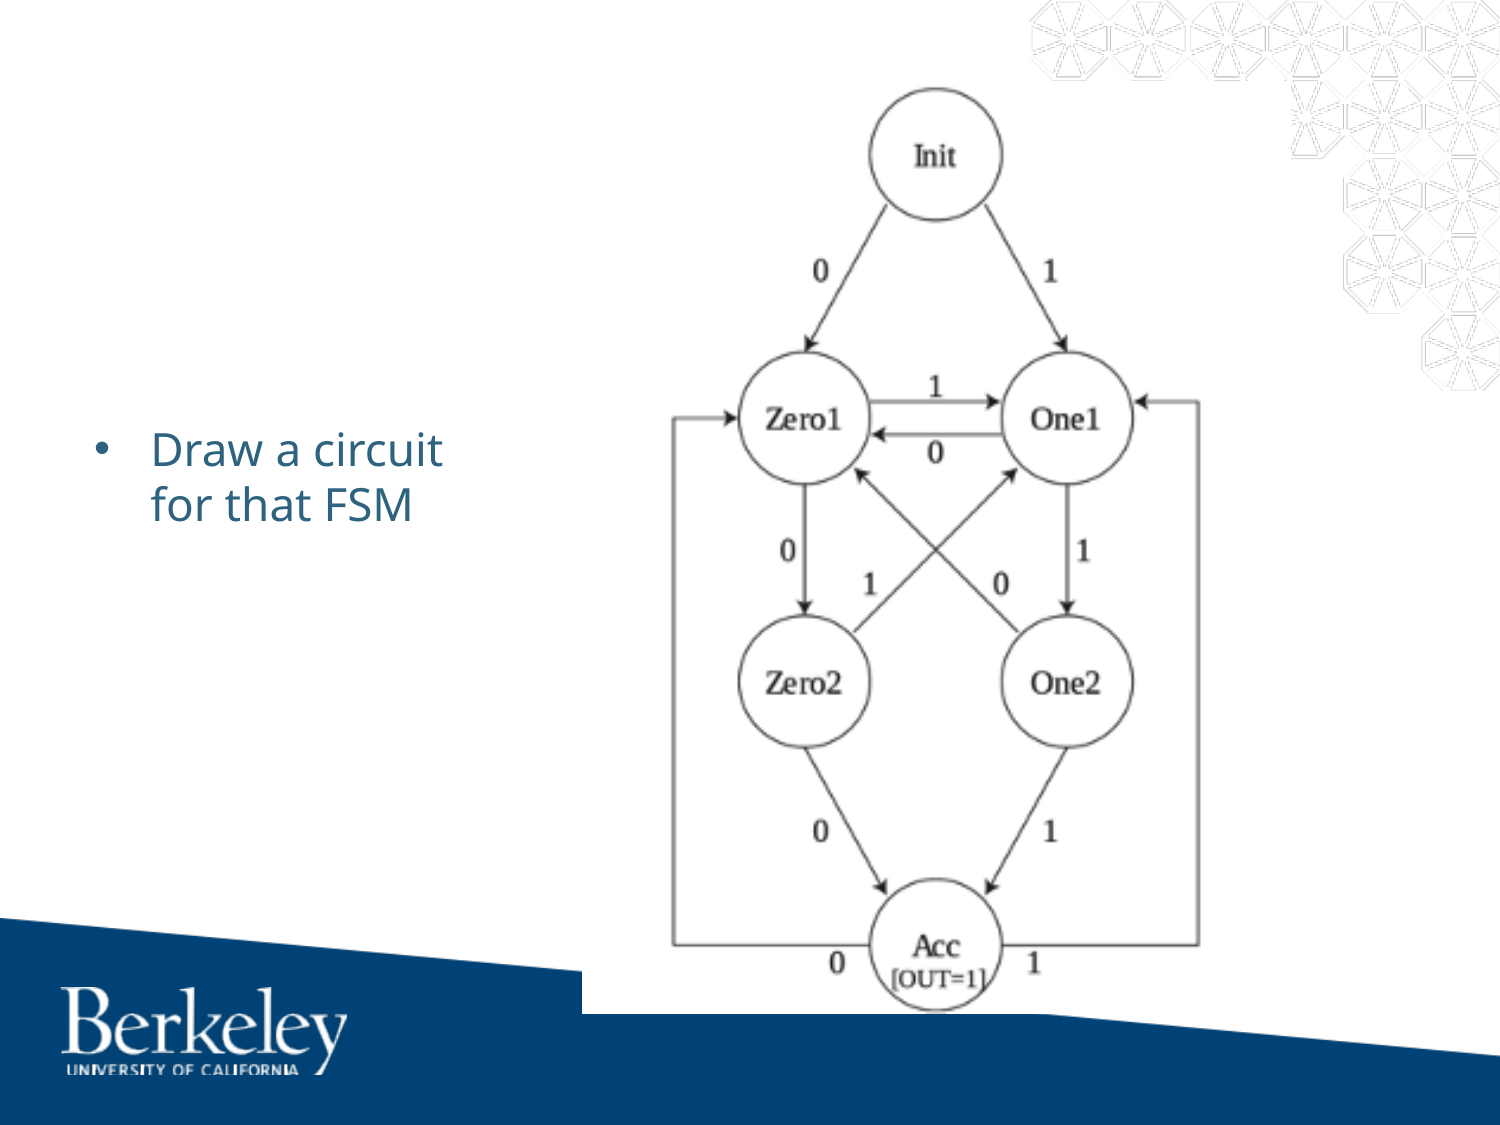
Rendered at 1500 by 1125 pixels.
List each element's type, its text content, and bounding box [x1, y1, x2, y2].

picture [581, 81, 1292, 1015]
list Draw a circuit for that FSM [79, 413, 505, 752]
